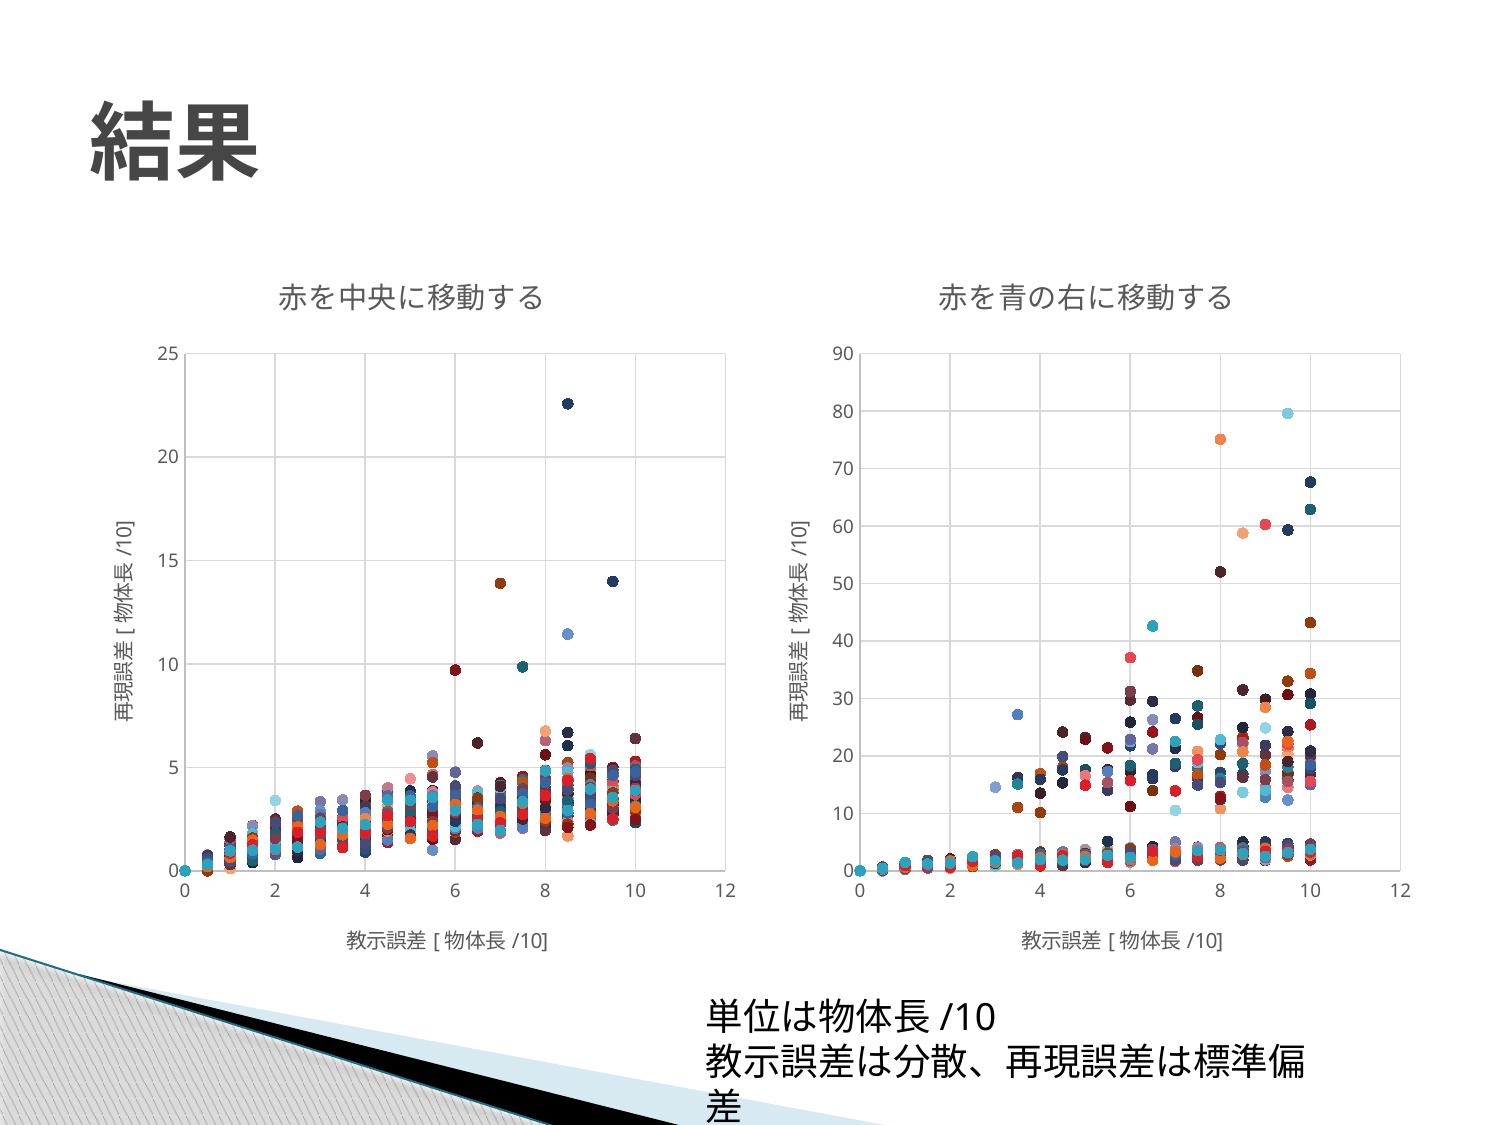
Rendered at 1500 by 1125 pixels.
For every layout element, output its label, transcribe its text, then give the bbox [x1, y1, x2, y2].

chart [74, 242, 1426, 986]
title 結果 [75, 45, 1425, 233]
text_box 単位は物体長/10 教示誤差は分散、再現誤差は標準偏差 [690, 998, 1353, 1125]
